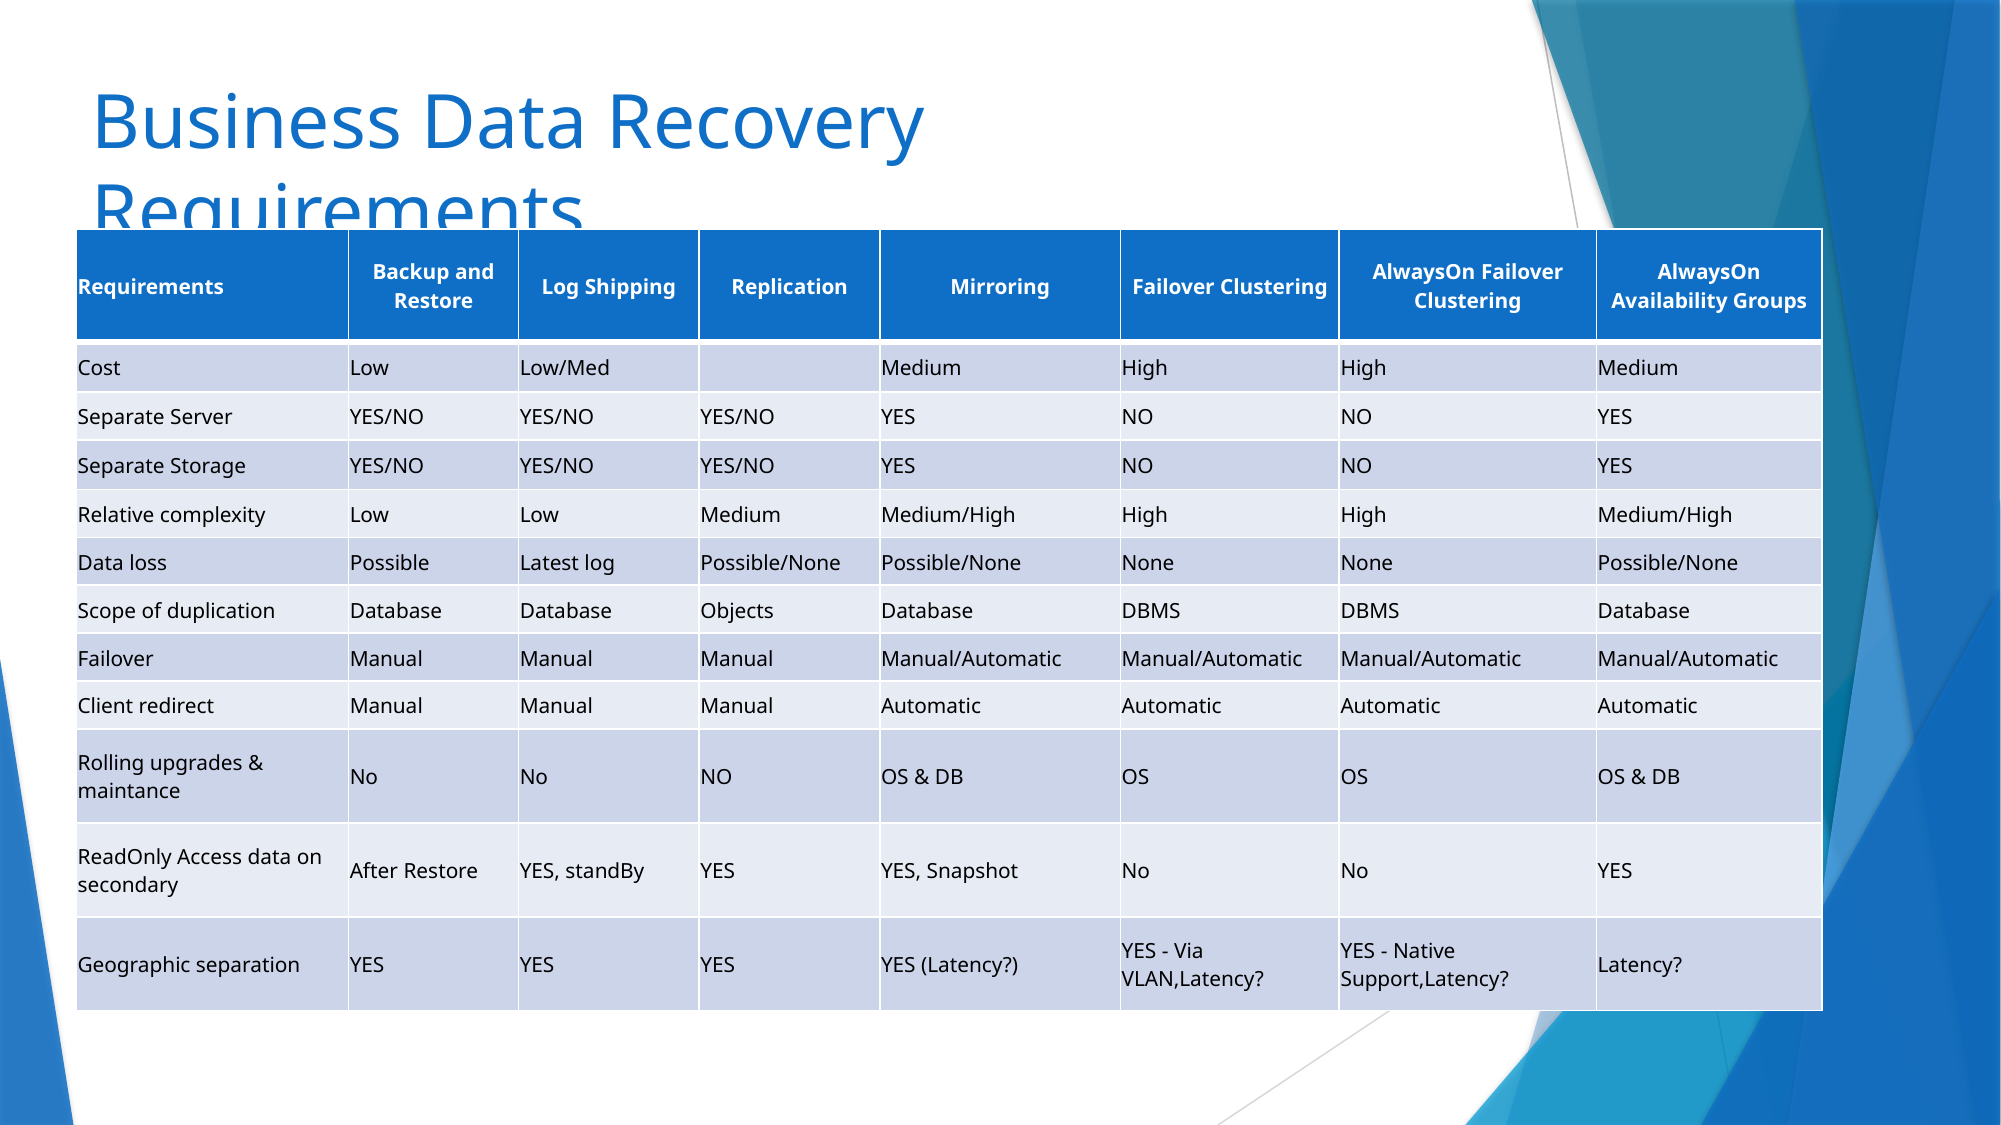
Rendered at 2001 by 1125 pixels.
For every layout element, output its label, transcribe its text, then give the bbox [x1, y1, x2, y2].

table_cell Automatic [1121, 682, 1338, 728]
table_cell No [349, 730, 518, 822]
table_cell High [1121, 490, 1338, 537]
table_cell Low [519, 490, 698, 537]
slide_number 5 [249, 208, 338, 228]
table_cell YES - Via VLAN,Latency? [1121, 918, 1338, 1010]
table_cell High [1340, 490, 1596, 537]
table_cell Manual/Automatic [1121, 634, 1338, 680]
table_cell Relative complexity [77, 490, 348, 537]
table_cell YES [1597, 393, 1821, 439]
table_cell Database [519, 586, 698, 632]
table_cell No [1121, 824, 1338, 916]
title Business Data Recovery Requirements [76, 66, 1414, 228]
table_cell Medium/High [1597, 490, 1821, 537]
table_cell None [1121, 538, 1338, 584]
table_cell YES/NO [700, 441, 879, 489]
table_cell Manual [700, 634, 879, 680]
table_header AlwaysOn Availability Groups [1597, 230, 1821, 339]
table_cell Database [349, 586, 518, 632]
table_cell Medium [881, 345, 1120, 391]
table_cell NO [1340, 441, 1596, 489]
table_cell OS [1340, 730, 1596, 822]
table_cell OS & DB [881, 730, 1120, 822]
table_cell YES - Native Support,Latency? [1340, 918, 1596, 1010]
table_cell NO [1340, 393, 1596, 439]
table_cell NO [700, 730, 879, 822]
table_cell Possible/None [1597, 538, 1821, 584]
table_cell YES/NO [700, 393, 879, 439]
table_cell Manual [519, 682, 698, 728]
table_cell Scope of duplication [77, 586, 348, 632]
table_cell Automatic [881, 682, 1120, 728]
table_cell Latest log [519, 538, 698, 584]
table_cell YES [349, 918, 518, 1010]
table_header Log Shipping [519, 230, 698, 339]
table_cell YES/NO [519, 393, 698, 439]
table_cell Objects [700, 586, 879, 632]
table_cell Medium [700, 490, 879, 537]
table_cell Manual/Automatic [881, 634, 1120, 680]
table_cell Cost [77, 345, 348, 391]
table_cell NO [1121, 393, 1338, 439]
table_cell Separate Storage [77, 441, 348, 489]
table_cell Manual/Automatic [1340, 634, 1596, 680]
table_cell [700, 345, 879, 391]
table_cell Possible [349, 538, 518, 584]
table_cell Separate Server [77, 393, 348, 439]
table_header Failover Clustering [1121, 230, 1338, 339]
table_cell Manual [349, 682, 518, 728]
table_header AlwaysOn Failover Clustering [1340, 230, 1596, 339]
table_cell Low [349, 345, 518, 391]
table_cell YES (Latency?) [881, 918, 1120, 1010]
table_cell Database [1597, 586, 1821, 632]
table_cell Automatic [1340, 682, 1596, 728]
table_cell YES [519, 918, 698, 1010]
table_cell YES [881, 393, 1120, 439]
table_cell Data loss [77, 538, 348, 584]
table_header Replication [700, 230, 879, 339]
table_cell High [1121, 345, 1338, 391]
table_cell Manual [519, 634, 698, 680]
table_cell YES [881, 441, 1120, 489]
table_cell Geographic separation [77, 918, 348, 1010]
table_cell YES/NO [349, 441, 518, 489]
table_cell Latency? [1597, 918, 1821, 1010]
table_cell YES/NO [349, 393, 518, 439]
table_cell After Restore [349, 824, 518, 916]
table_cell YES, standBy [519, 824, 698, 916]
table_cell Possible/None [881, 538, 1120, 584]
table_cell Manual [700, 682, 879, 728]
table_cell Medium/High [881, 490, 1120, 537]
table_cell No [519, 730, 698, 822]
table_cell Automatic [1597, 682, 1821, 728]
table_cell Manual [349, 634, 518, 680]
table_cell Database [881, 586, 1120, 632]
table_cell YES [700, 824, 879, 916]
table_cell ReadOnly Access data on secondary [77, 824, 348, 916]
table_cell Low/Med [519, 345, 698, 391]
table_cell Client redirect [77, 682, 348, 728]
table_cell None [1340, 538, 1596, 584]
table_cell YES/NO [519, 441, 698, 489]
table_cell Possible/None [700, 538, 879, 584]
table_cell YES, Snapshot [881, 824, 1120, 916]
table_cell Failover [77, 634, 348, 680]
table_cell DBMS [1340, 586, 1596, 632]
table_header Requirements [77, 230, 348, 339]
table_cell OS & DB [1597, 730, 1821, 822]
table_cell High [1340, 345, 1596, 391]
table_cell DBMS [1121, 586, 1338, 632]
table_cell Medium [1597, 345, 1821, 391]
table_cell Low [349, 490, 518, 537]
table_cell YES [700, 918, 879, 1010]
table_cell NO [1121, 441, 1338, 489]
table_header Mirroring [881, 230, 1120, 339]
table_cell No [1340, 824, 1596, 916]
table_cell Manual/Automatic [1597, 634, 1821, 680]
table_header Backup and Restore [349, 230, 518, 339]
table_cell Rolling upgrades & maintance [77, 730, 348, 822]
table_cell YES [1597, 441, 1821, 489]
table_cell OS [1121, 730, 1338, 822]
table_cell YES [1597, 824, 1821, 916]
